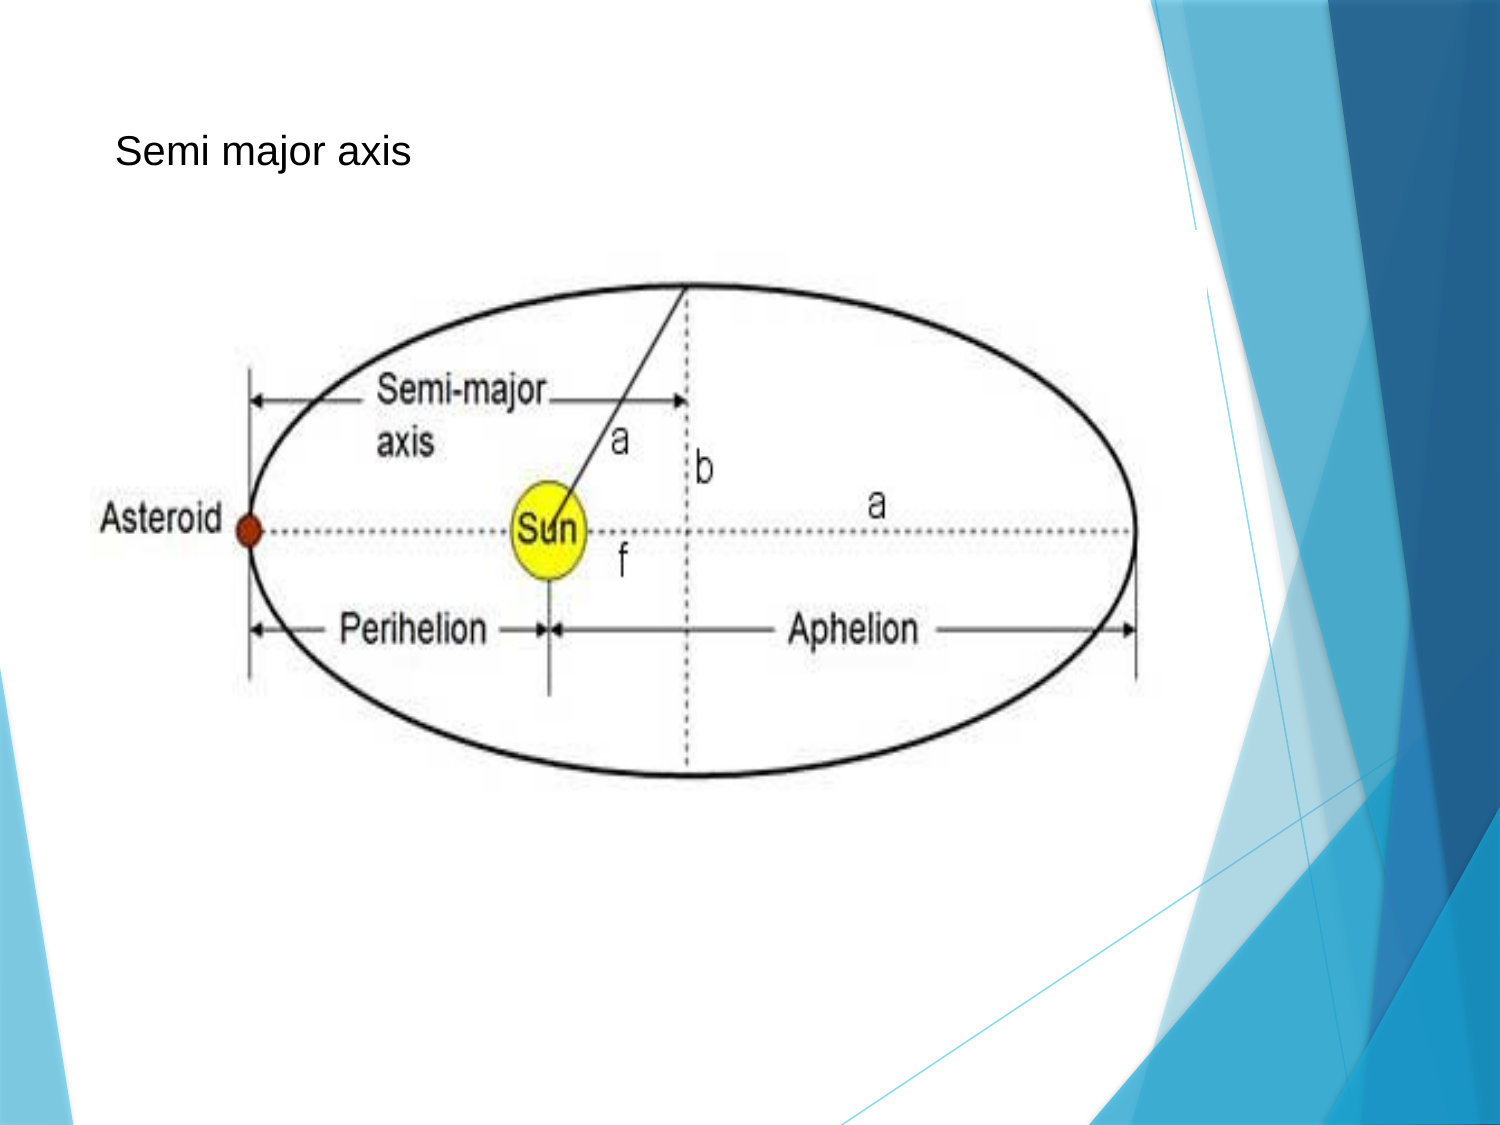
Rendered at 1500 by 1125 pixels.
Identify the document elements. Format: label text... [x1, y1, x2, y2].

title Semi major axis [99, 116, 1142, 229]
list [89, 230, 1207, 835]
